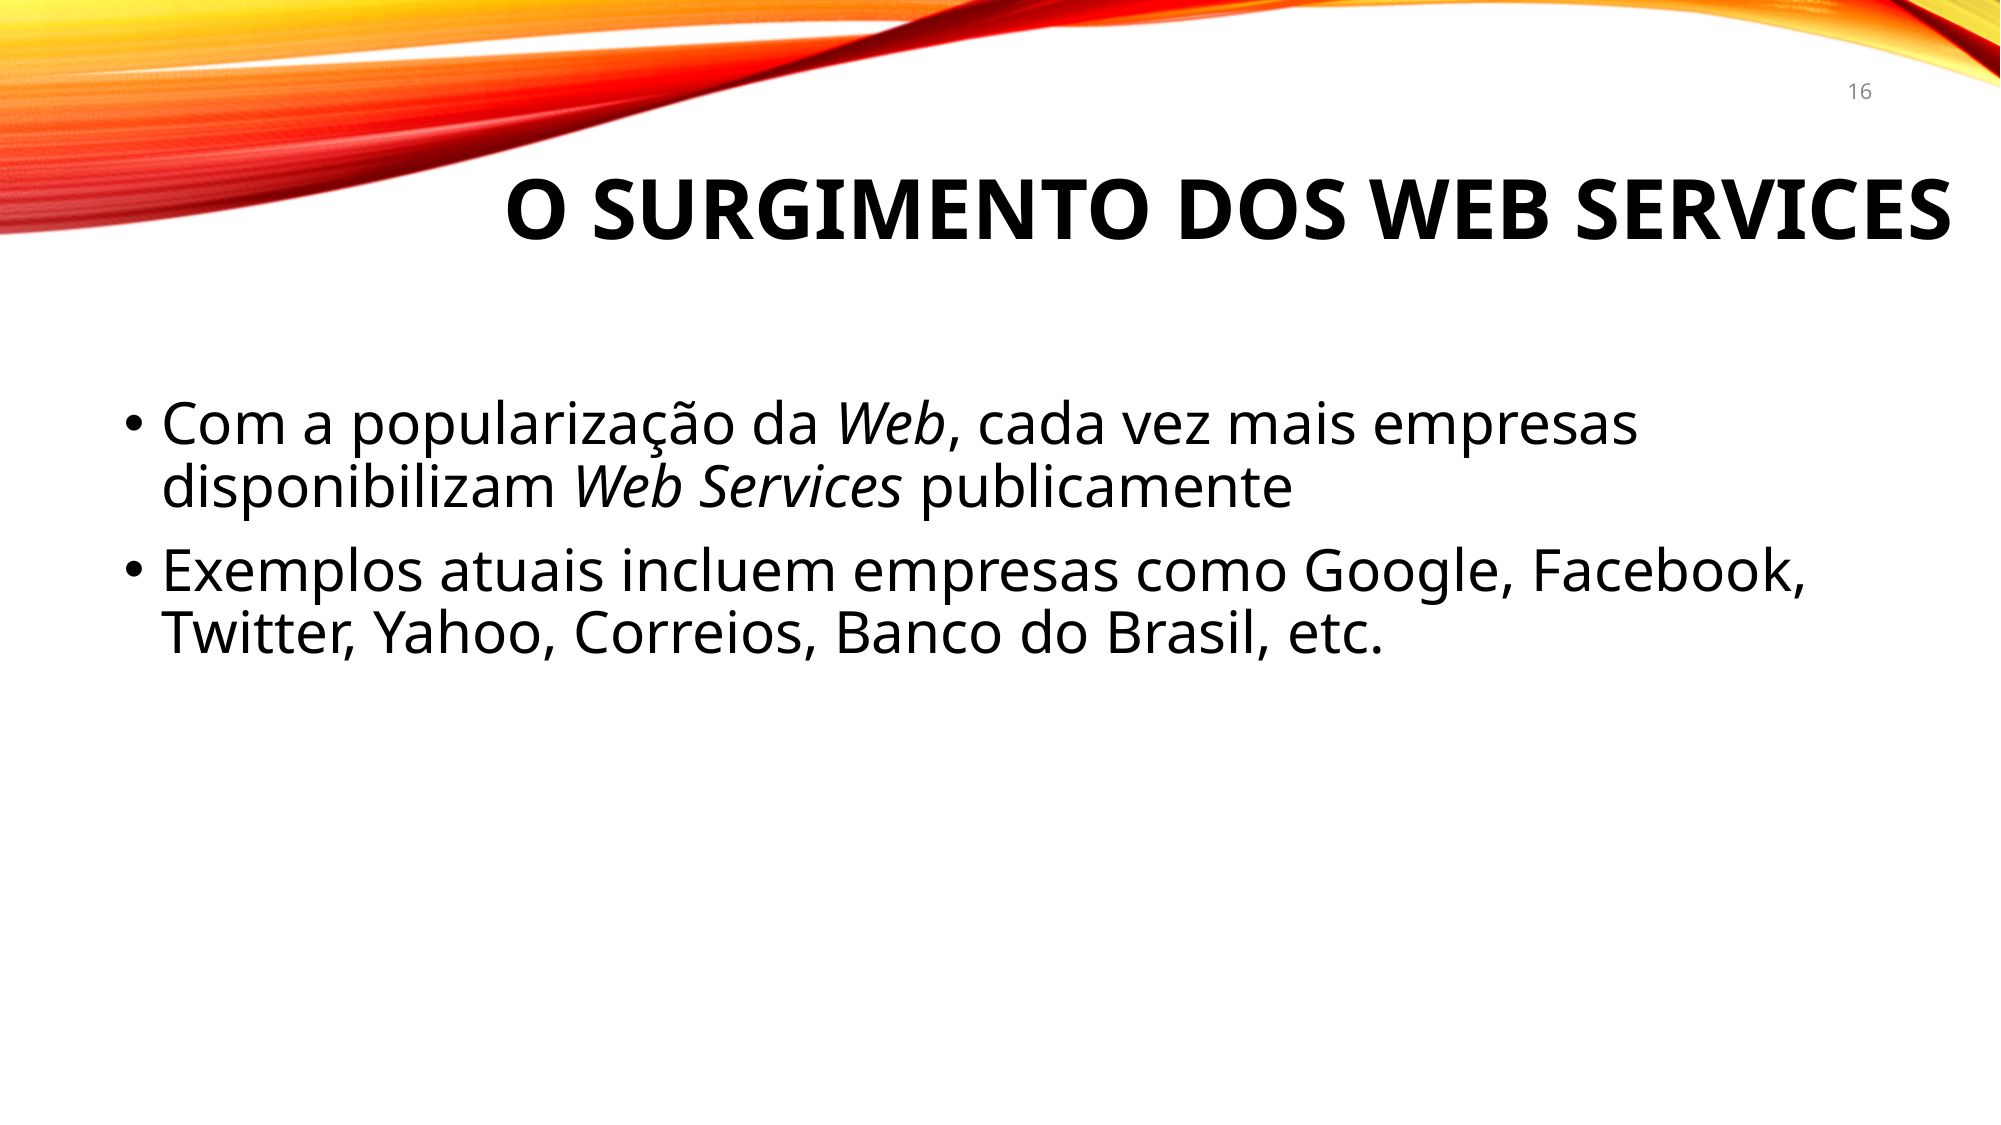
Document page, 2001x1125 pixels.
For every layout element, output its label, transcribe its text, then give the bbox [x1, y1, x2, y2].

slide_number 16 [1437, 62, 1888, 117]
title O surgimento dos web services [446, 117, 2000, 309]
picture [0, 0, 2000, 237]
list Com a popularização da Web, cada vez mais empresas disponibilizam Web Services publicamente Exemplos atuais incluem empresas como Google, Facebook, Twitter, Yahoo, Correios, Banco do Brasil, etc. [108, 386, 1894, 1007]
